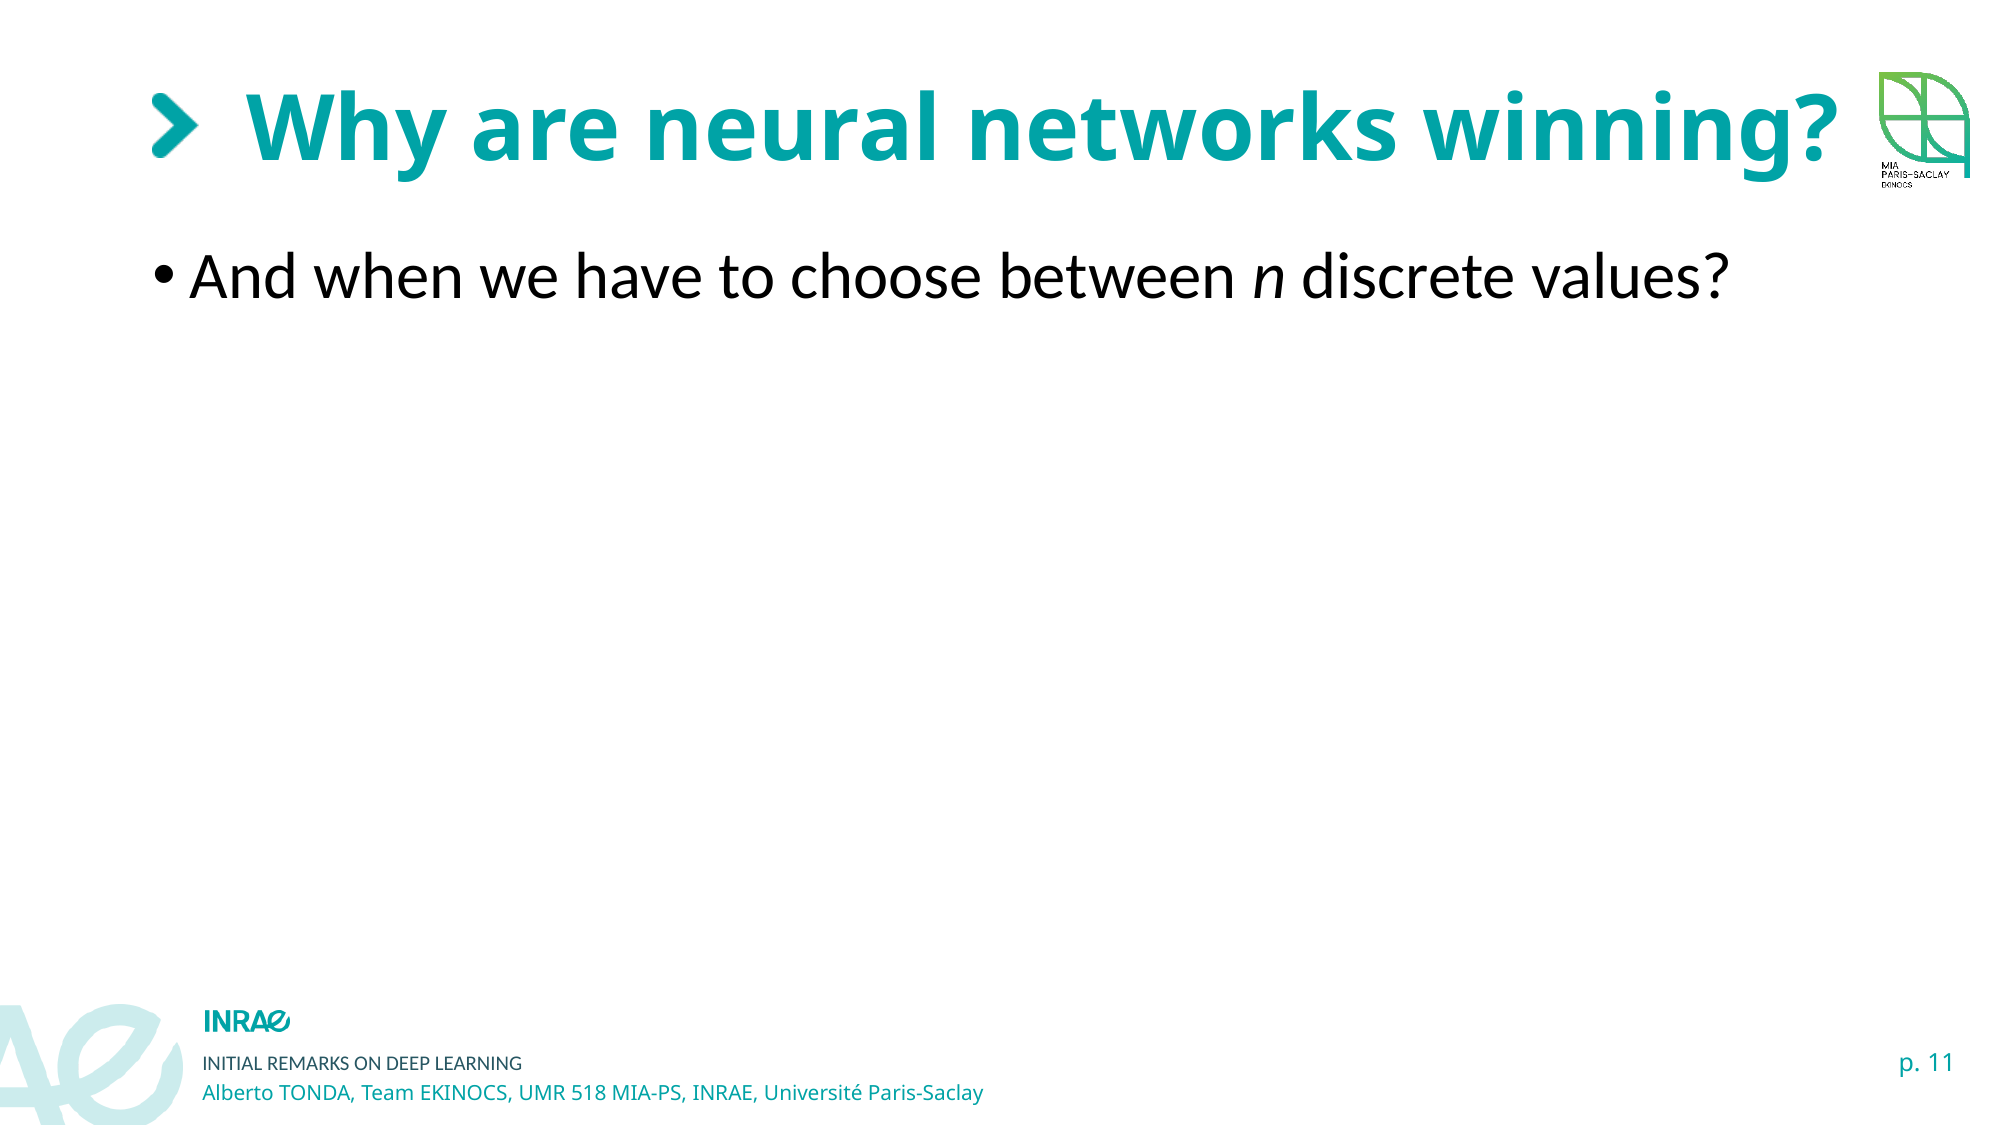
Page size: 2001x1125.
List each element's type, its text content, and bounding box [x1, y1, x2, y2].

picture [152, 93, 200, 158]
list And when we have to choose between n discrete values? [137, 233, 1863, 1001]
picture [0, 996, 329, 1125]
picture [1862, 54, 1986, 205]
title Why are neural networks winning? [137, 59, 1863, 203]
